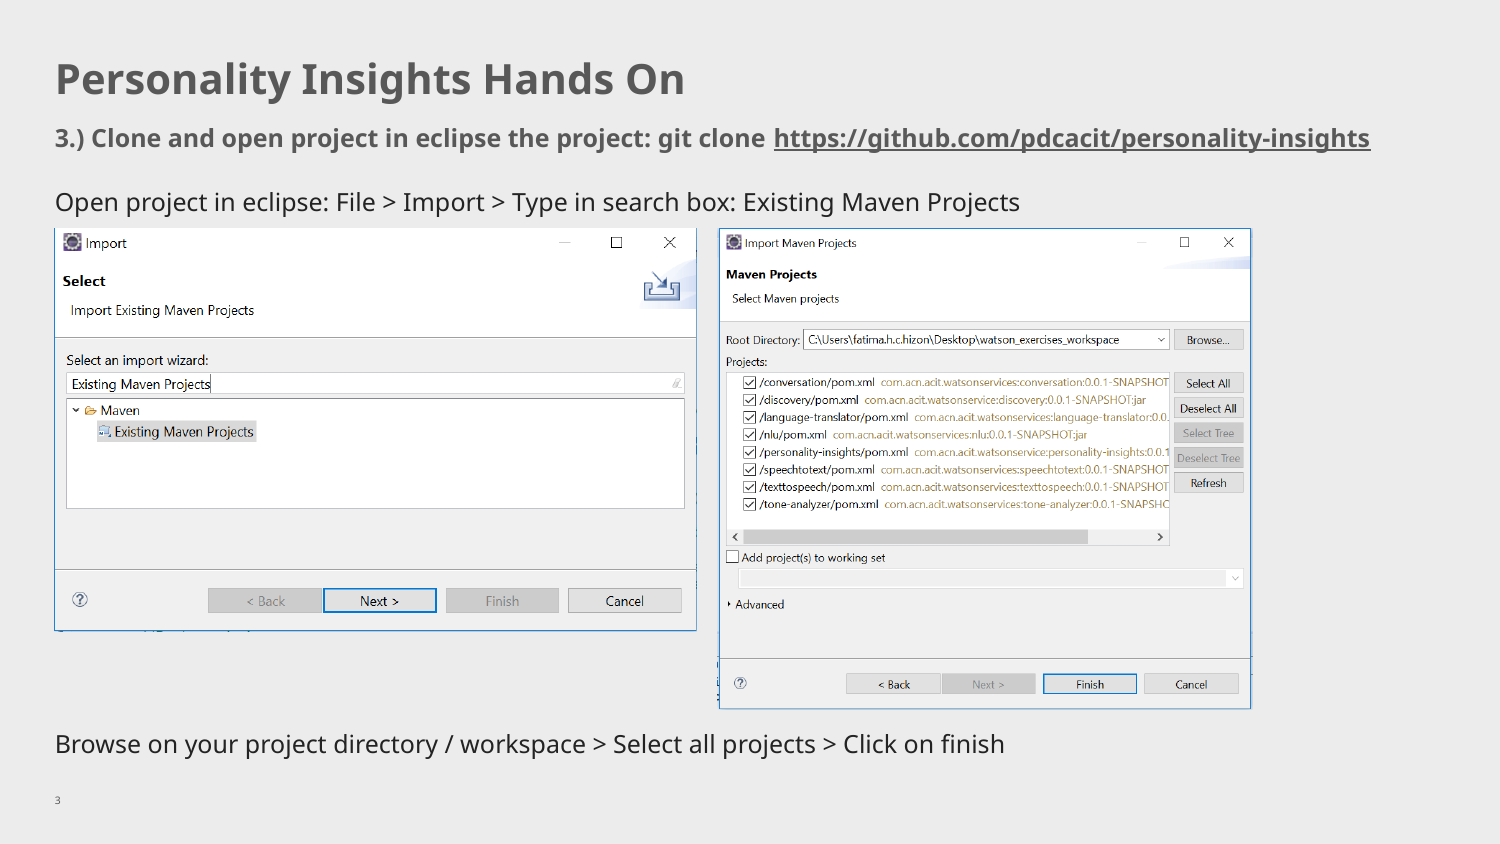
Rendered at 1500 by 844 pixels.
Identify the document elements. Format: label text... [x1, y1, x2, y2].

slide_number 3 [54, 776, 90, 809]
picture [717, 228, 1254, 710]
picture [54, 228, 697, 633]
text_box 3.) Clone and open project in eclipse the project: git clone https://github.com/pdcacit/personality-insights Open project in eclipse: File > Import > Type in search box: Existing Maven Projects Browse on your project directory / workspace > Select all projects > Click on finish [54, 122, 1401, 776]
title Personality Insights Hands On [54, 52, 1198, 122]
